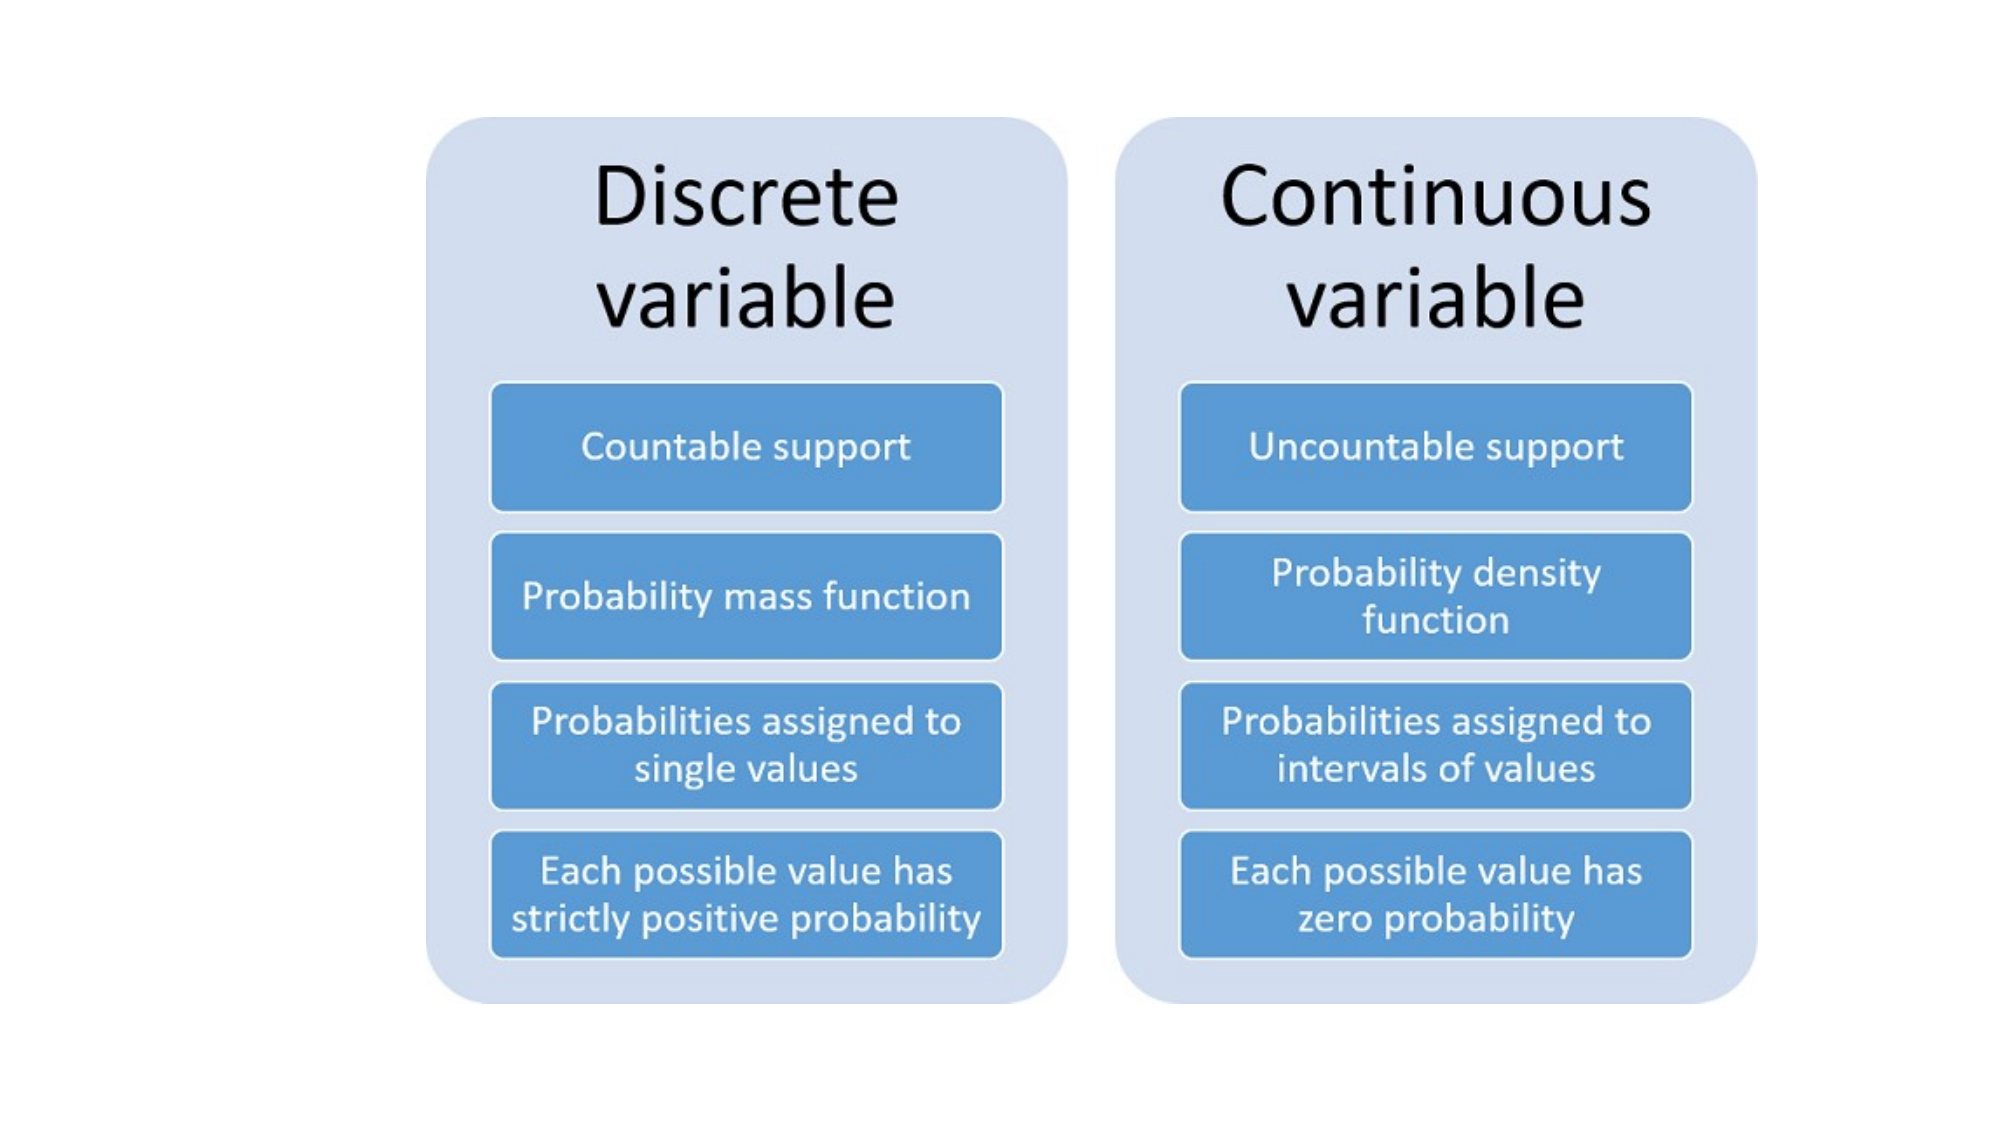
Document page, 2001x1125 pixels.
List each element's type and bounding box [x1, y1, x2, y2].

picture [426, 117, 1758, 1004]
